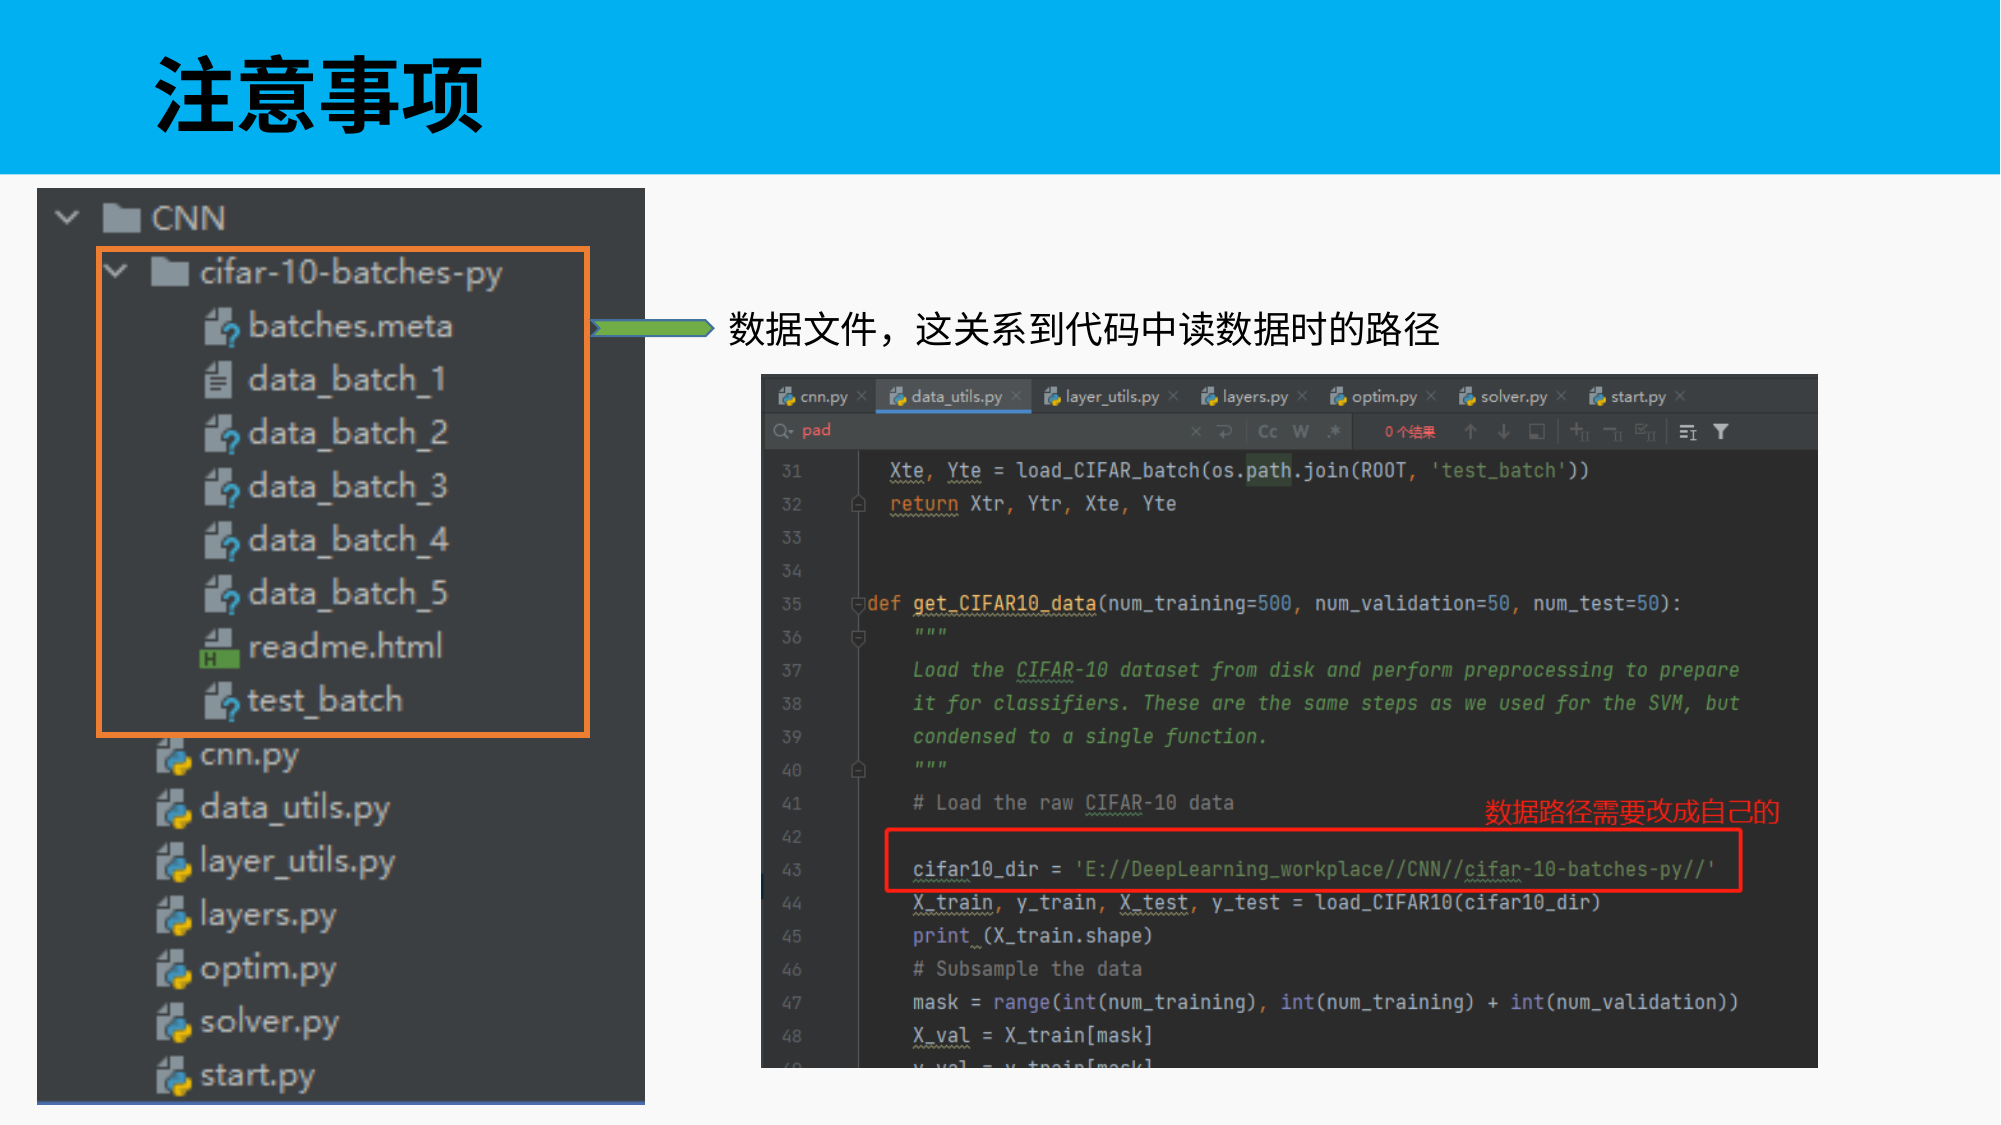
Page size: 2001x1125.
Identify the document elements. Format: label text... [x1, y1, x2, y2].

title 注意事项 [137, 27, 1863, 172]
text_box [645, 319, 715, 338]
picture [761, 374, 1818, 1068]
text_box 数据文件，这关系到代码中读数据时的路径 [713, 298, 1881, 359]
picture [37, 188, 645, 1105]
